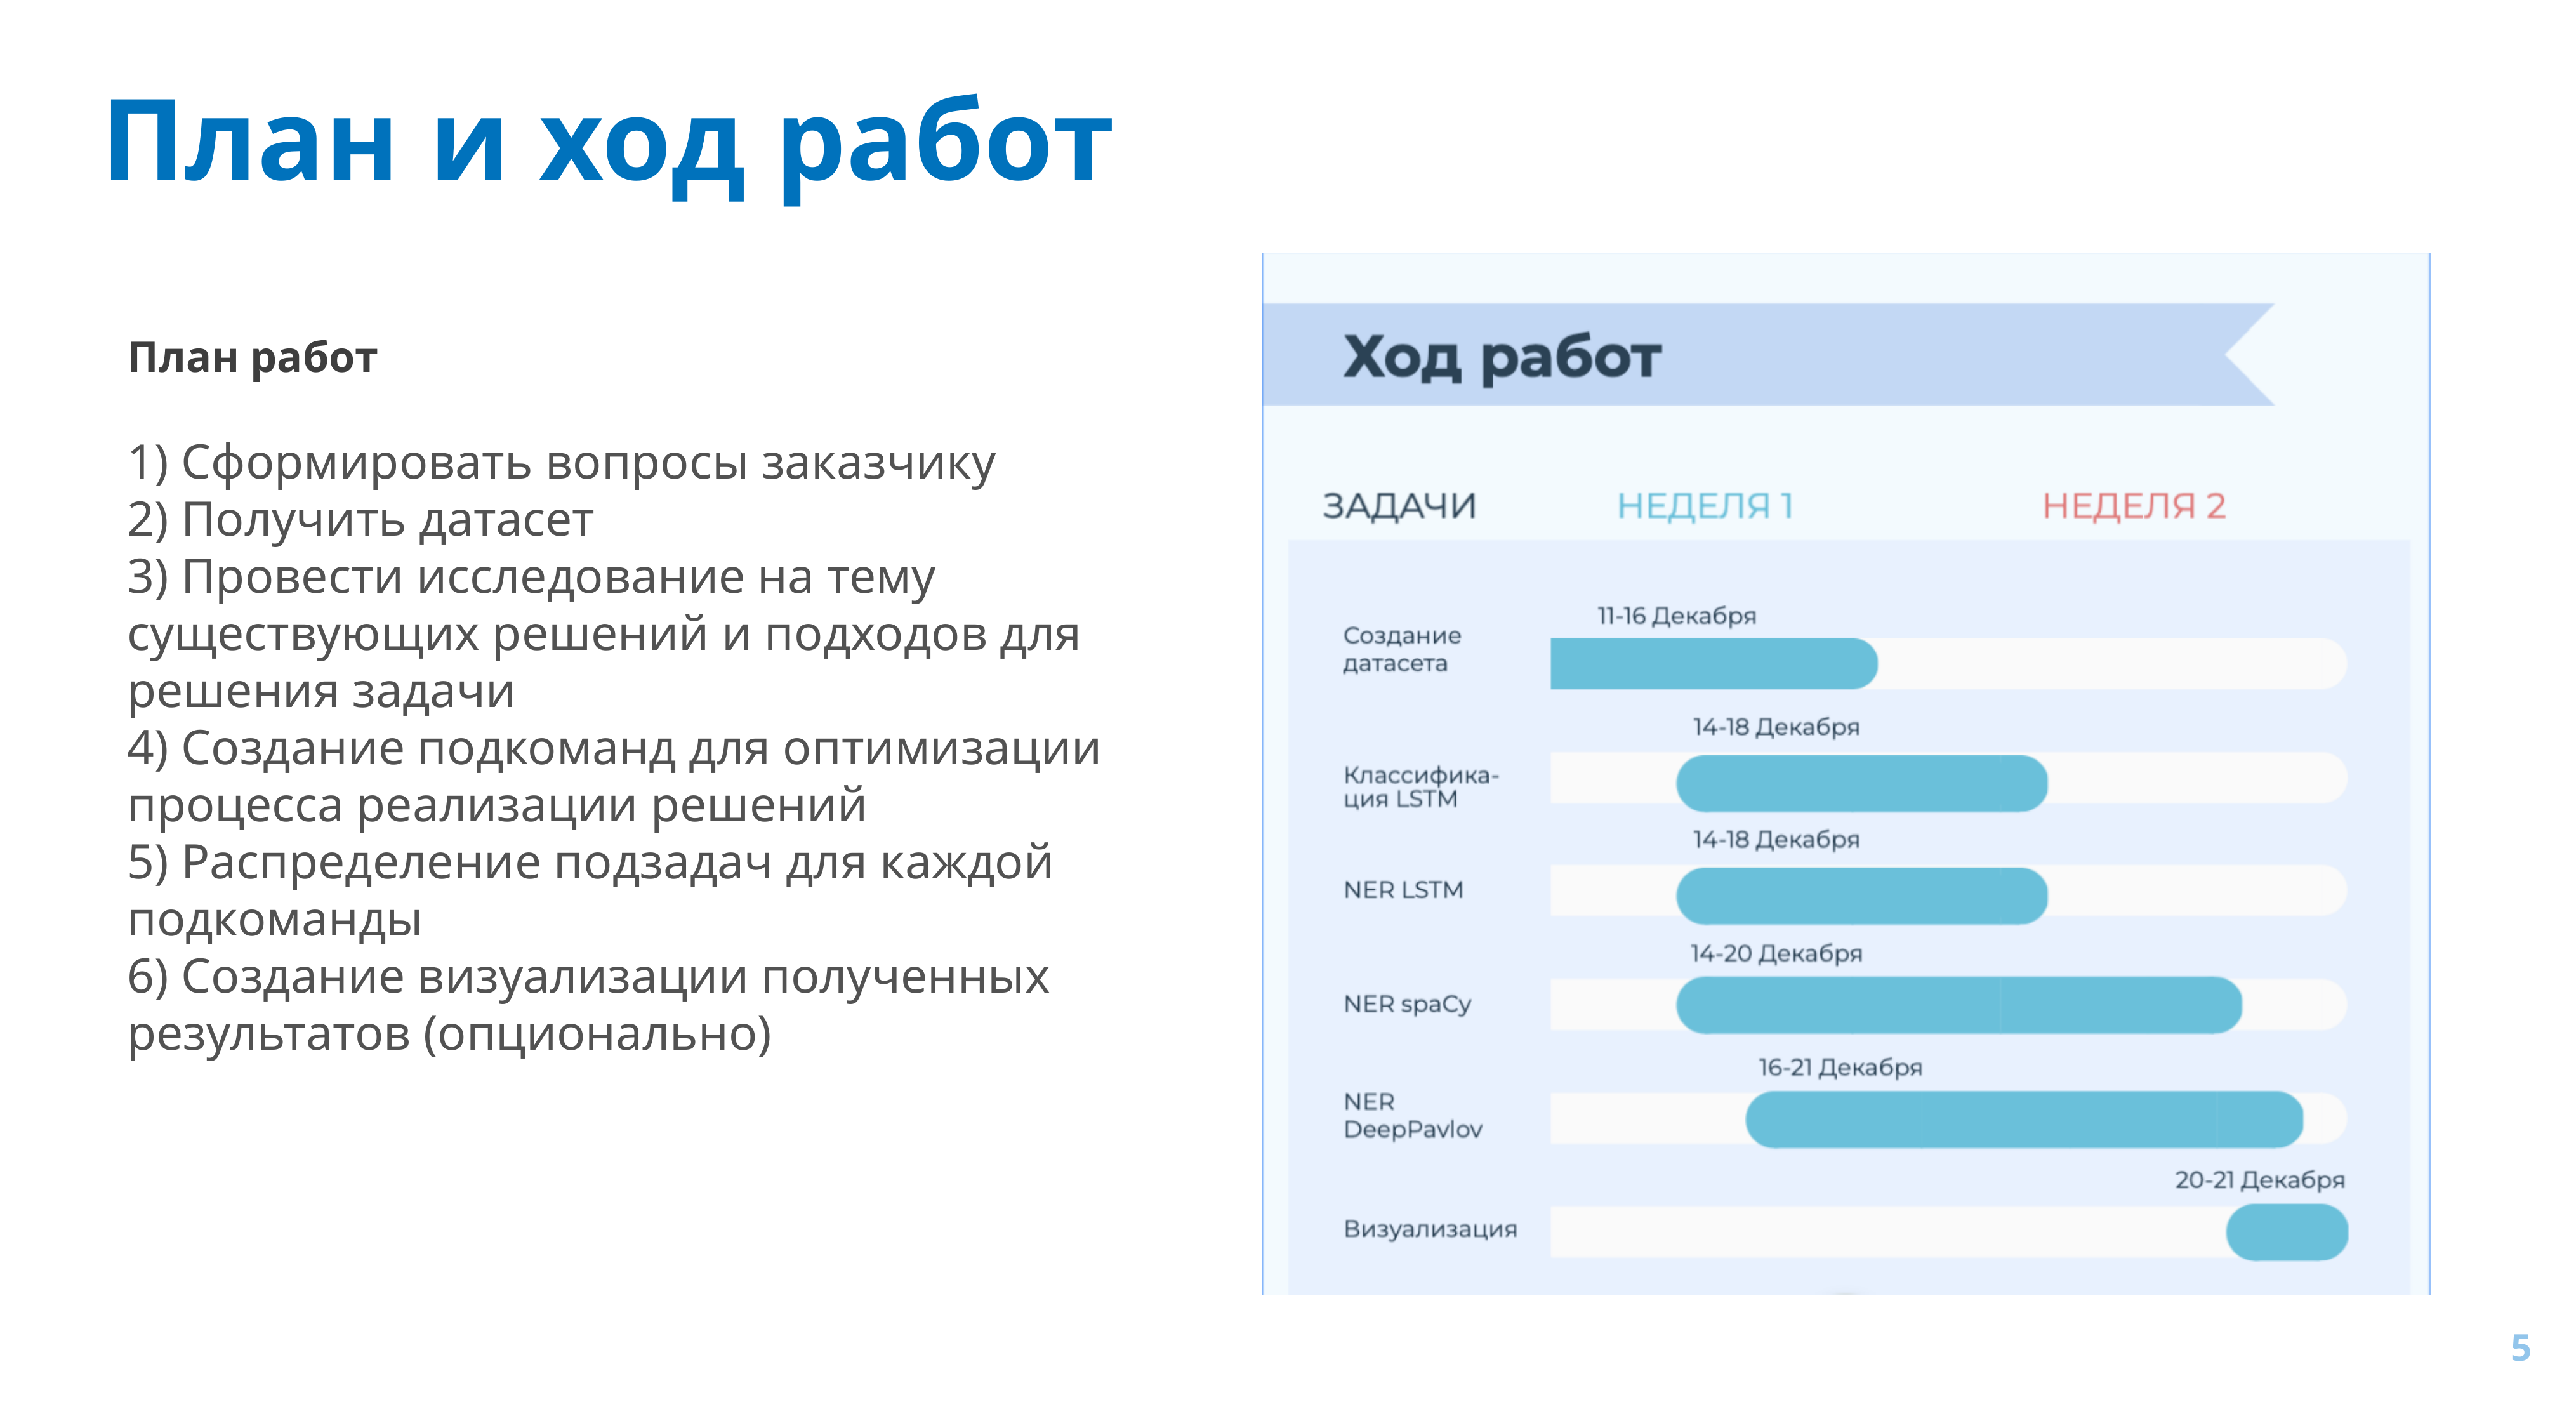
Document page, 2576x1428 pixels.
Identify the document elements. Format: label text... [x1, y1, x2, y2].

title План и ход работ [91, 58, 2497, 366]
text_box План работ 1) Сформировать вопросы заказчику 2) Получить датасет 3) Провести исследование на тему существующих решений и подходов для решения задачи 4) Создание подкоманд для оптимизации процесса реализации решений 5) Распределение подзадач для каждой подкоманды 6) Создание визуализации полученных результатов (опционально) [117, 320, 1166, 1253]
slide_number ‹#› [2386, 1294, 2542, 1405]
picture [1262, 253, 2431, 1295]
